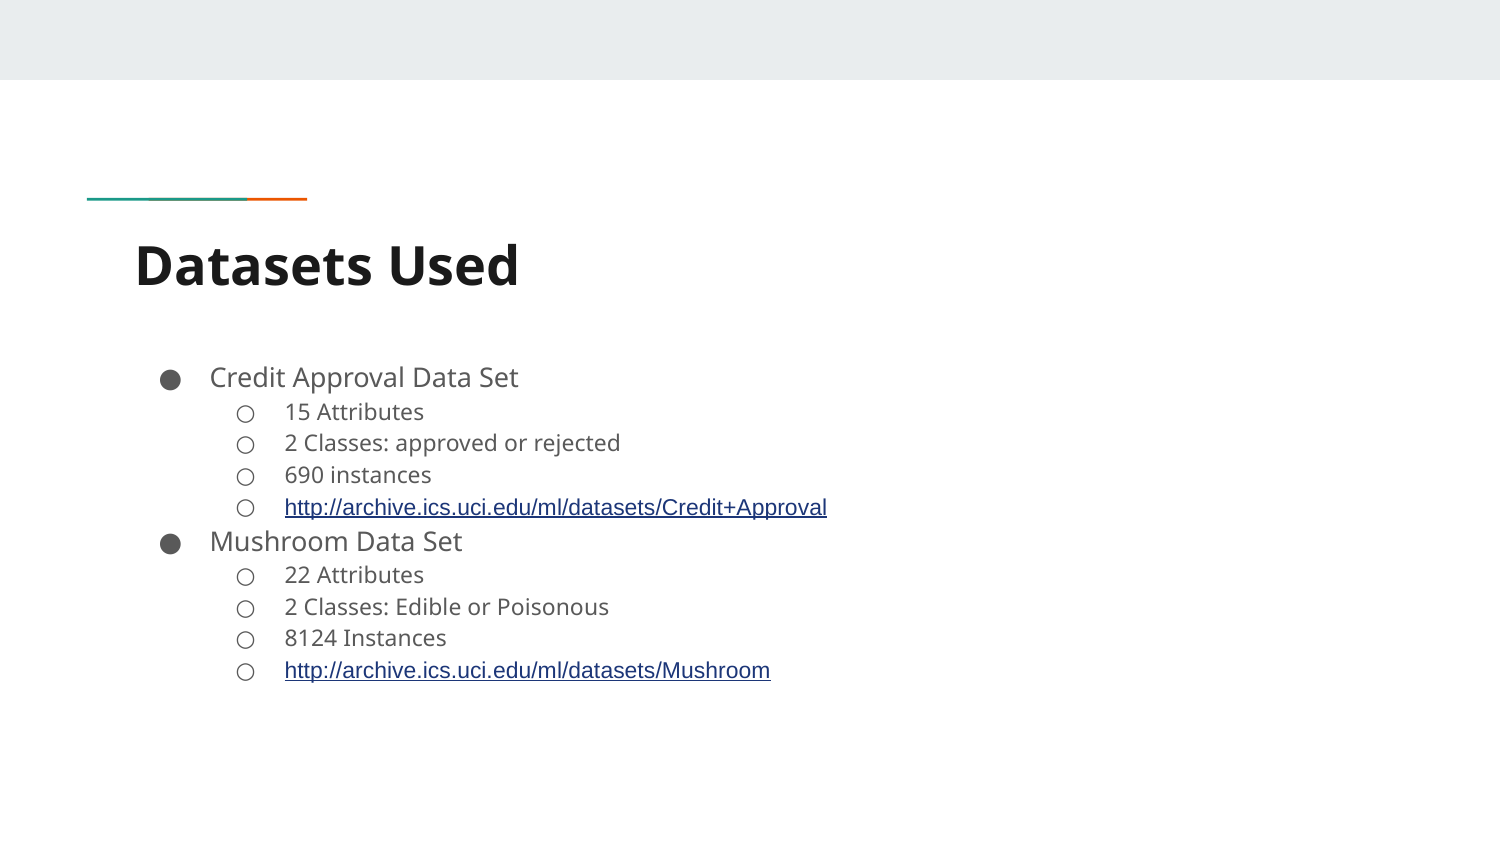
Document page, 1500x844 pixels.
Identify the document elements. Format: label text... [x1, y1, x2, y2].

title Datasets Used [119, 216, 1381, 305]
list Credit Approval Data Set 15 Attributes 2 Classes: approved or rejected 690 instances http://archive.ics.uci.edu/ml/datasets/Credit+Approval Mushroom Data Set 22 Attributes 2 Classes: Edible or Poisonous 8124 Instances http://archive.ics.uci.edu/ml/datasets/Mushroom [119, 341, 1381, 712]
